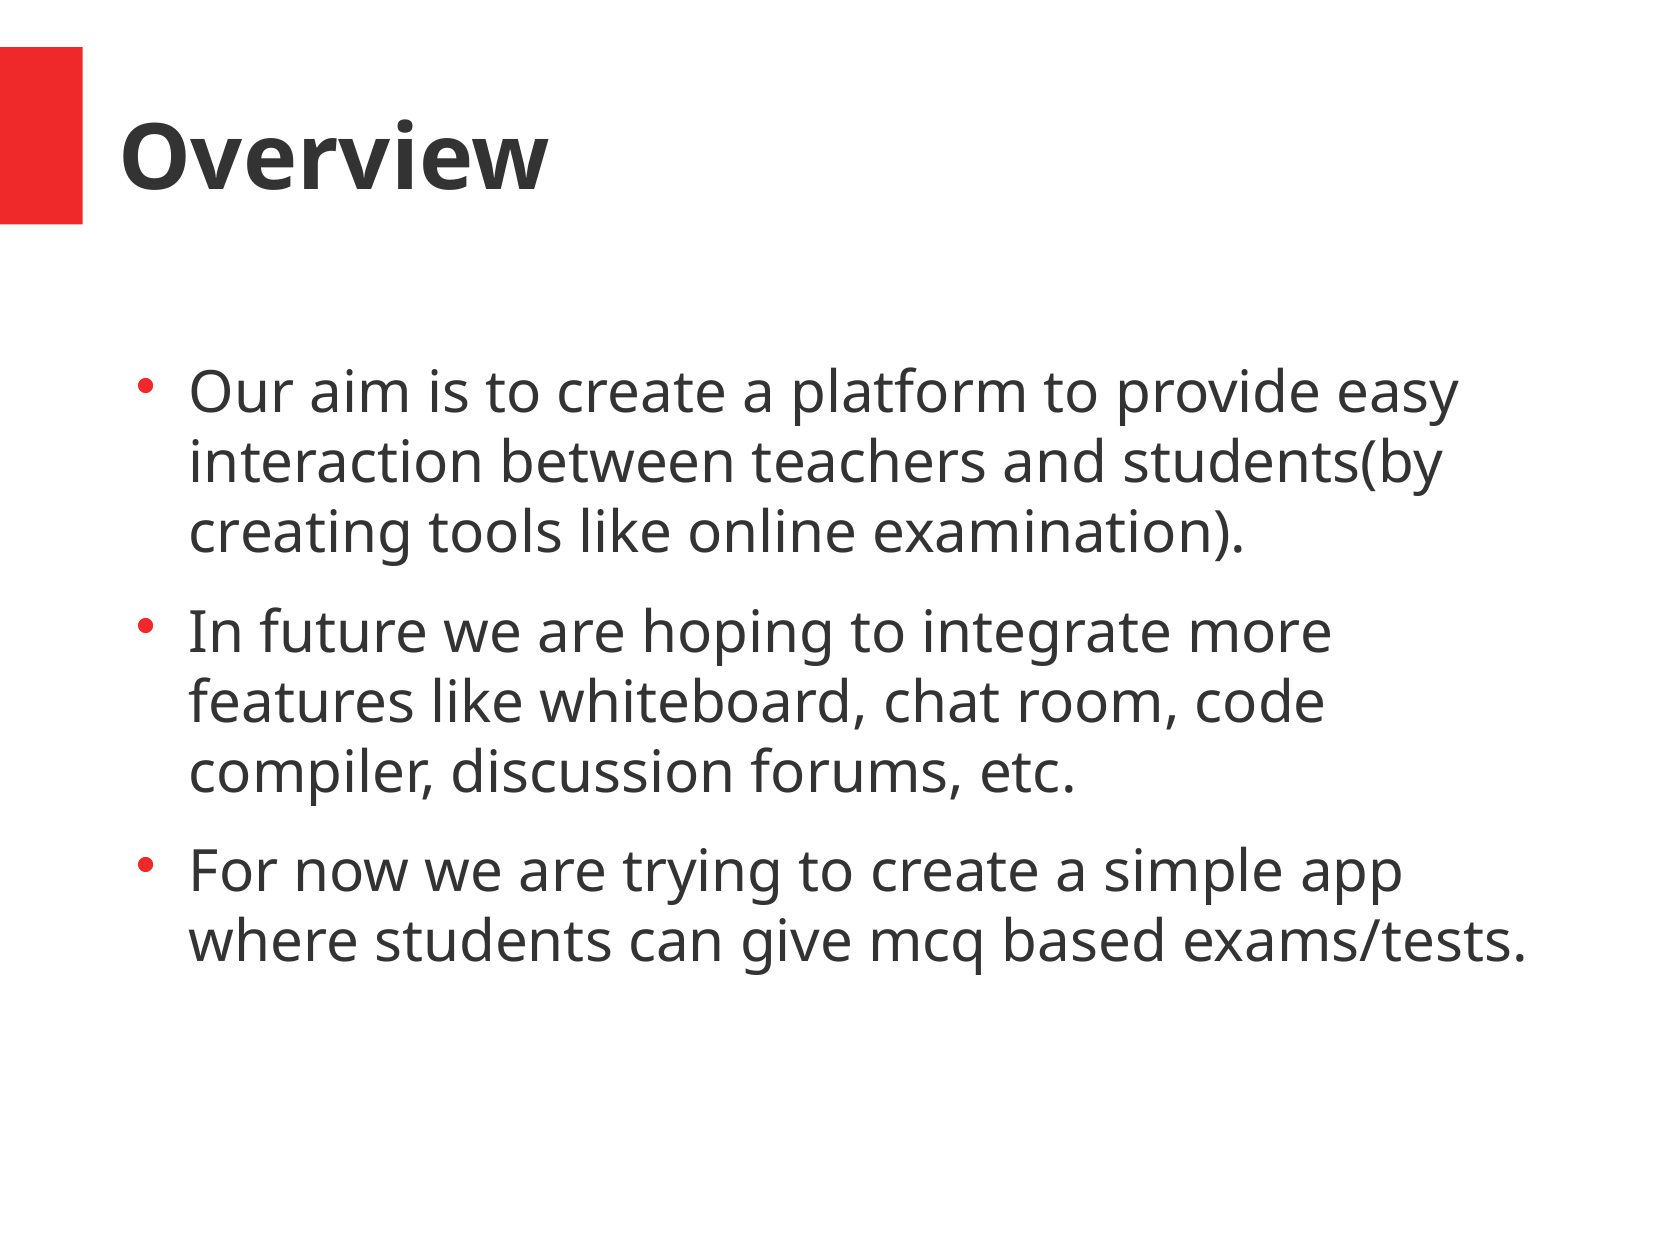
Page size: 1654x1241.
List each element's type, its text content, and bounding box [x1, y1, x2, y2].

text_box Our aim is to create a platform to provide easy interaction between teachers and students(by creating tools like online examination). In future we are hoping to integrate more features like whiteboard, chat room, code compiler, discussion forums, etc. For now we are trying to create a simple app where students can give mcq based exams/tests. [118, 354, 1536, 1074]
text_box Overview [118, 49, 1571, 257]
